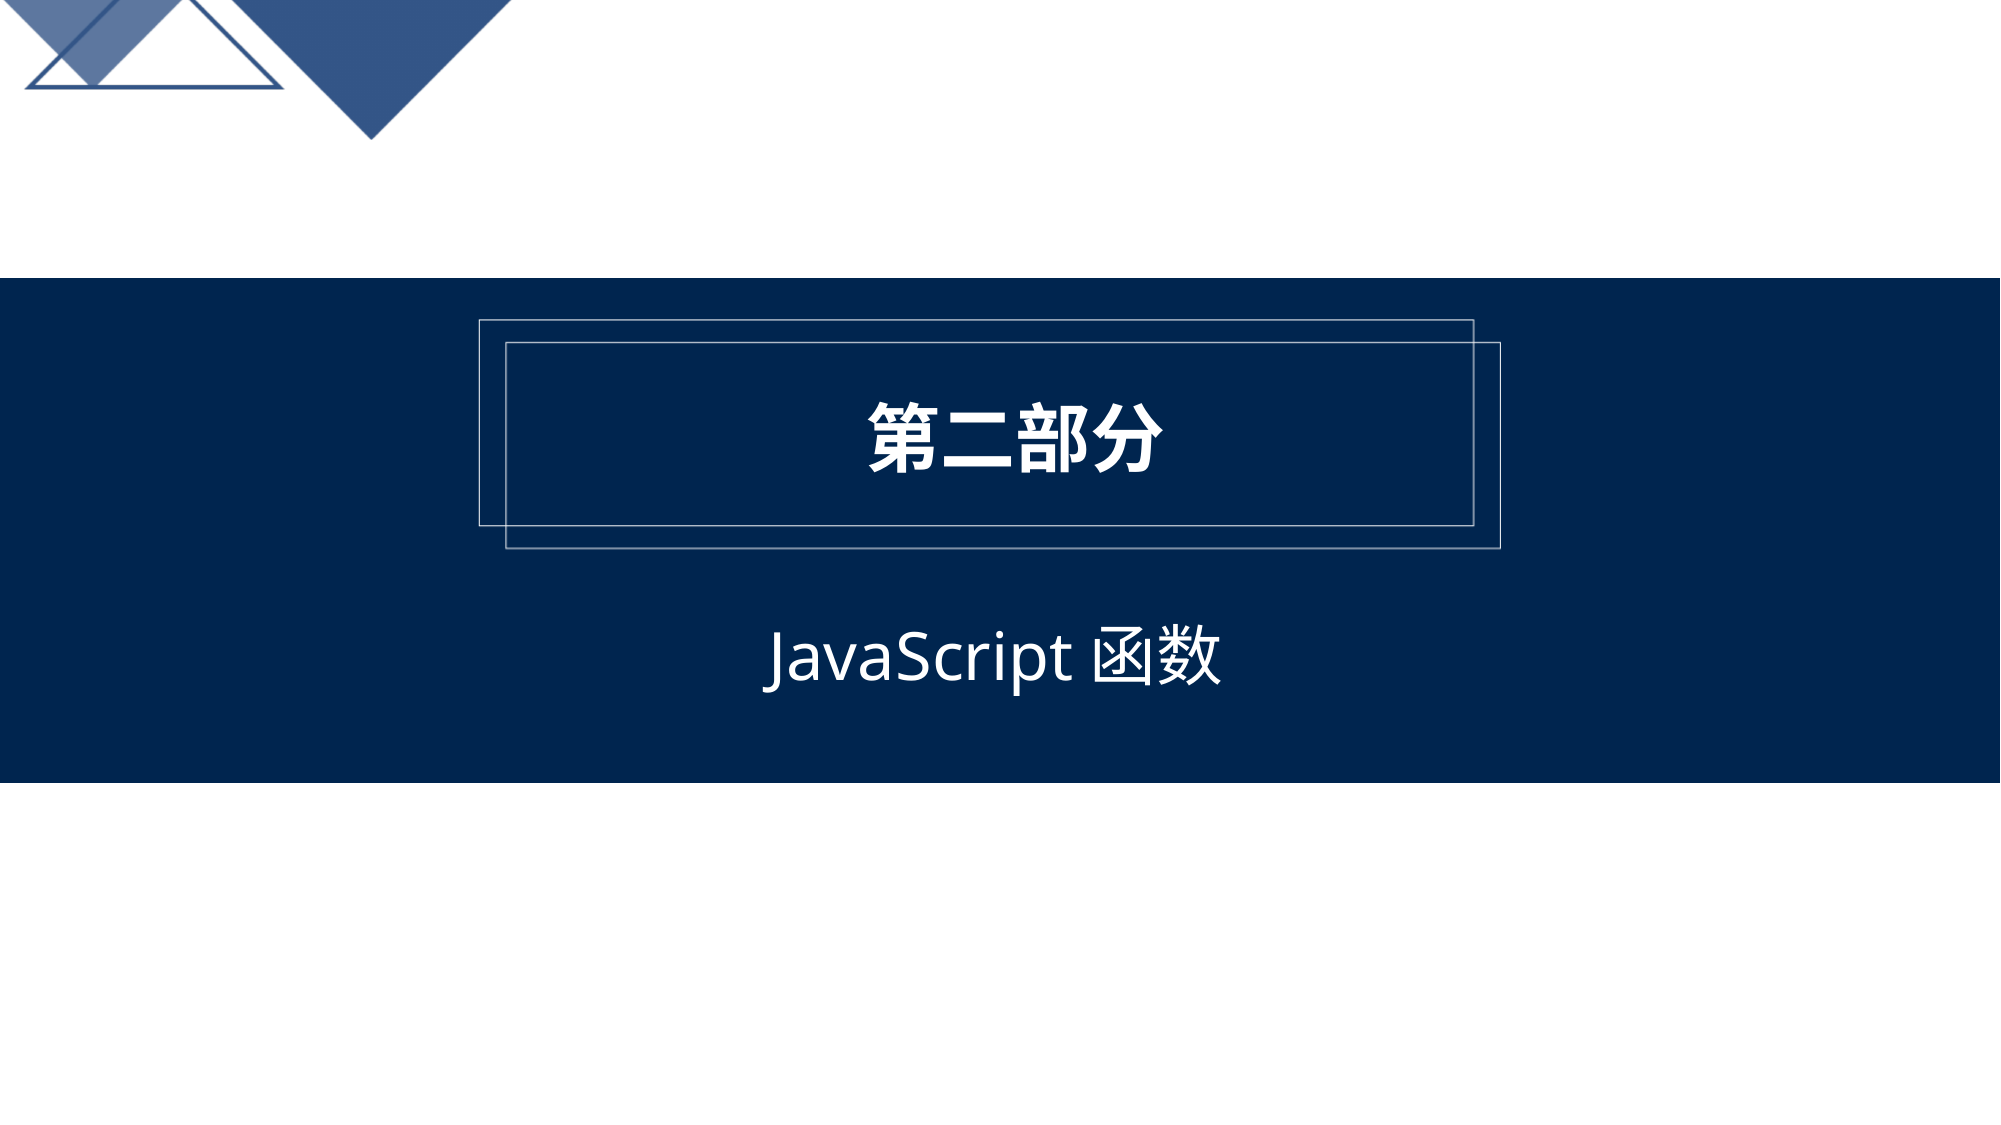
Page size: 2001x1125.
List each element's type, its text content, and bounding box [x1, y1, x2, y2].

picture [0, 0, 543, 139]
subtitle JavaScript函数 [566, 606, 1425, 768]
title 第二部分 [117, 316, 1914, 558]
picture [0, 278, 2000, 783]
